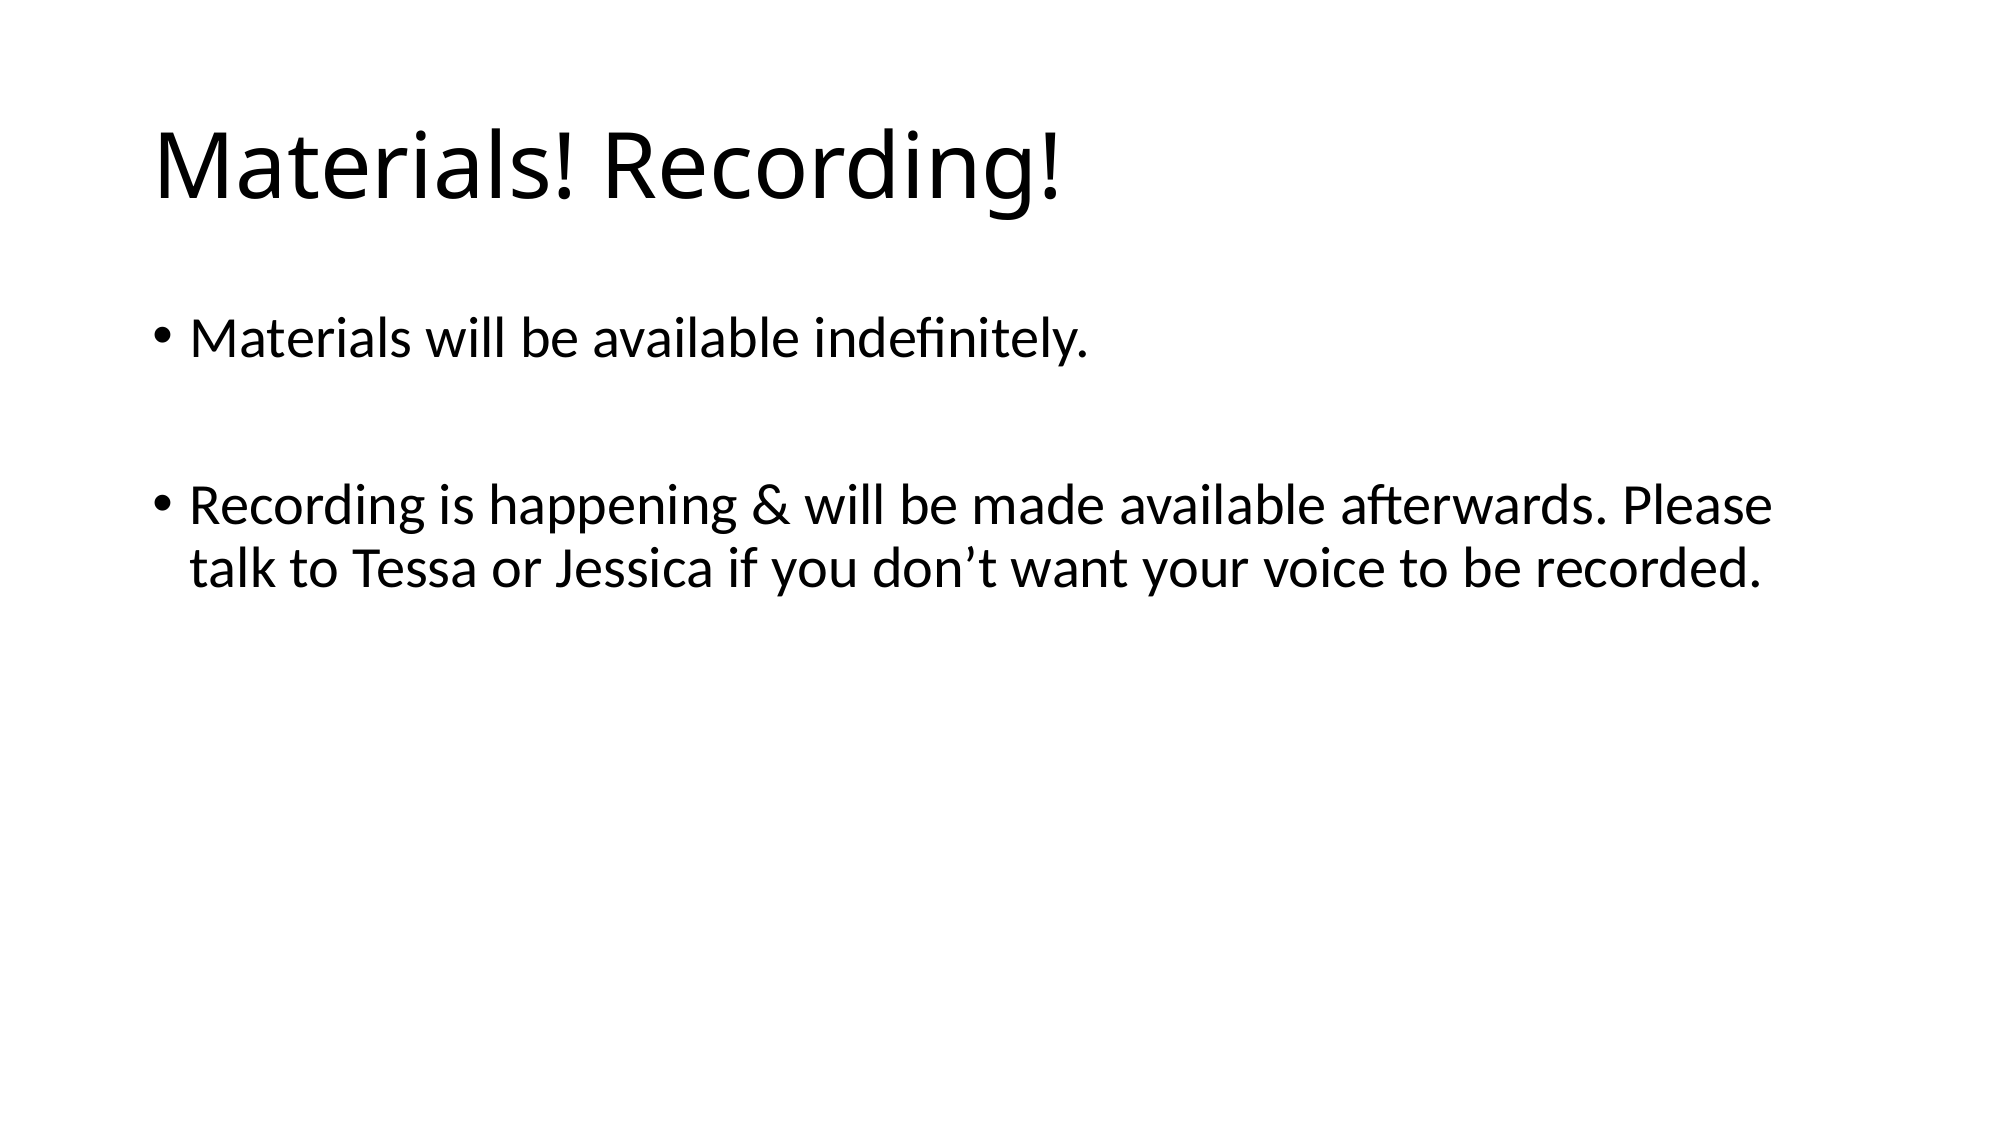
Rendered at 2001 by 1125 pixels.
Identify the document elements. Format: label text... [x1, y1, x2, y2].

list Materials will be available indefinitely. Recording is happening & will be made available afterwards. Please talk to Tessa or Jessica if you don’t want your voice to be recorded. [137, 299, 1863, 1014]
title Materials! Recording! [137, 59, 1863, 278]
